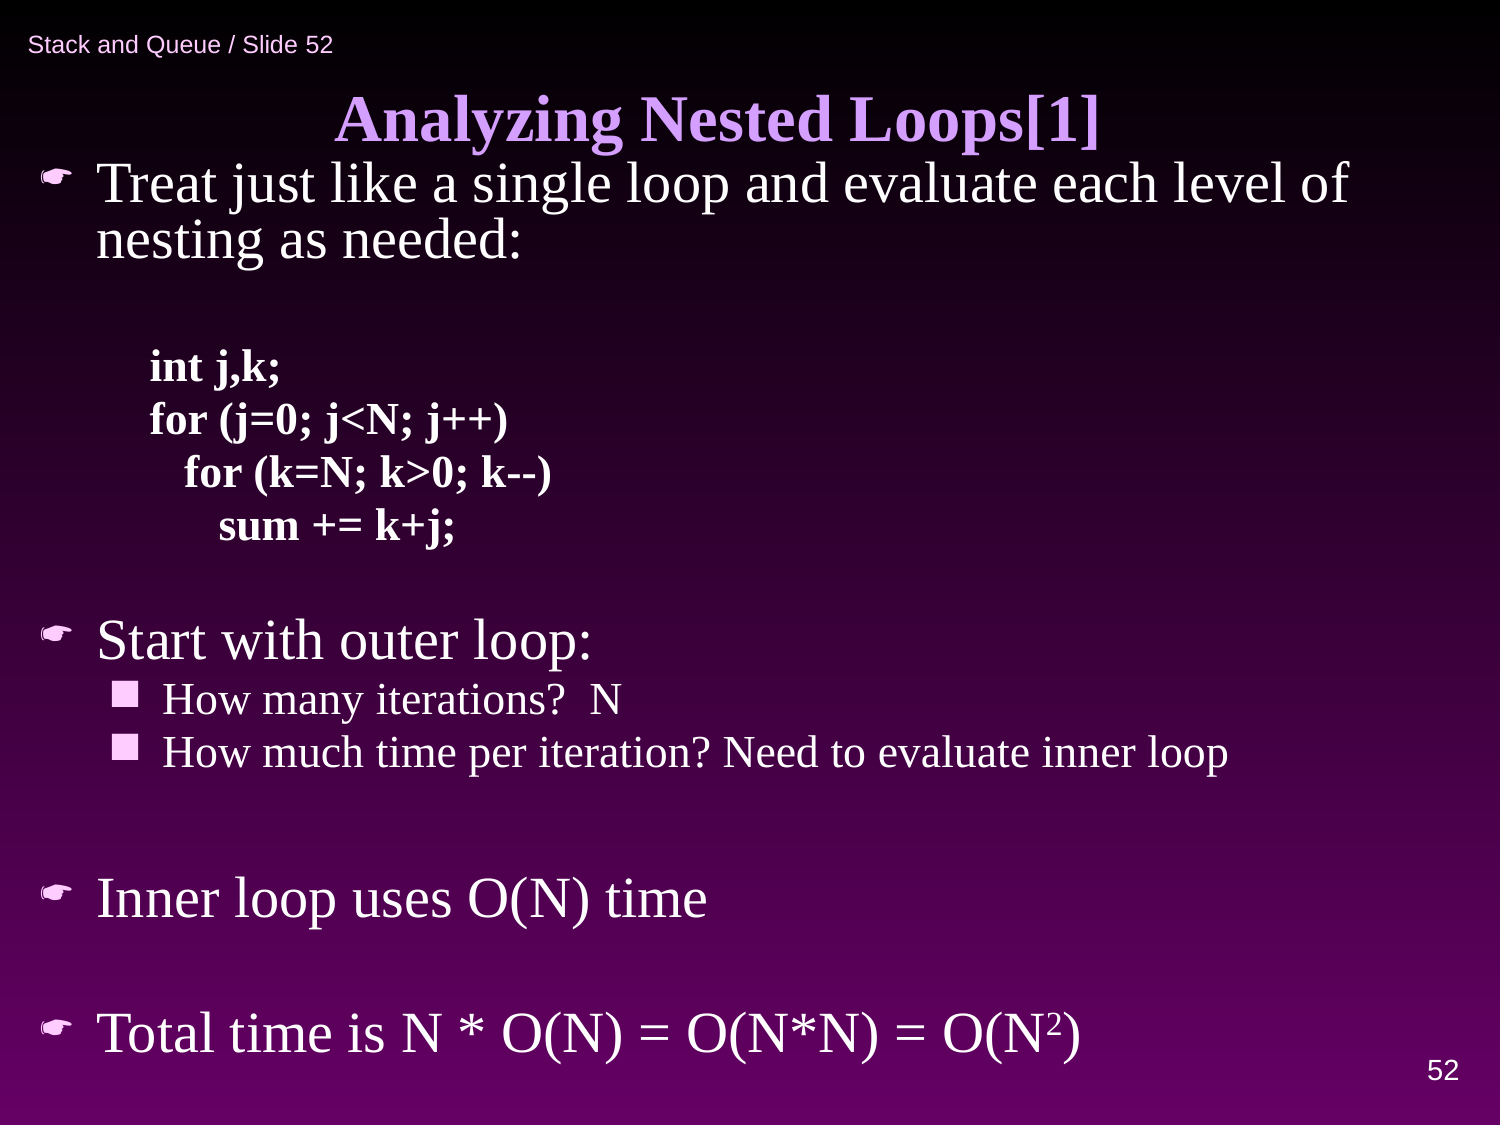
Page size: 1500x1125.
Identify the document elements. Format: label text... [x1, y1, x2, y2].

title Analyzing Nested Loops[1] [0, 45, 1438, 163]
slide_number 52 [1275, 1025, 1475, 1113]
list Treat just like a single loop and evaluate each level of nesting as needed: int j,k; for (j=0; j<N; j++) for (k=N; k>0; k--) sum += k+j; Start with outer loop: How many iterations? N How much time per iteration? Need to evaluate inner loop Inner loop uses O(N) time Total time is N * O(N) = O(N*N) = O(N2) [24, 149, 1413, 1062]
